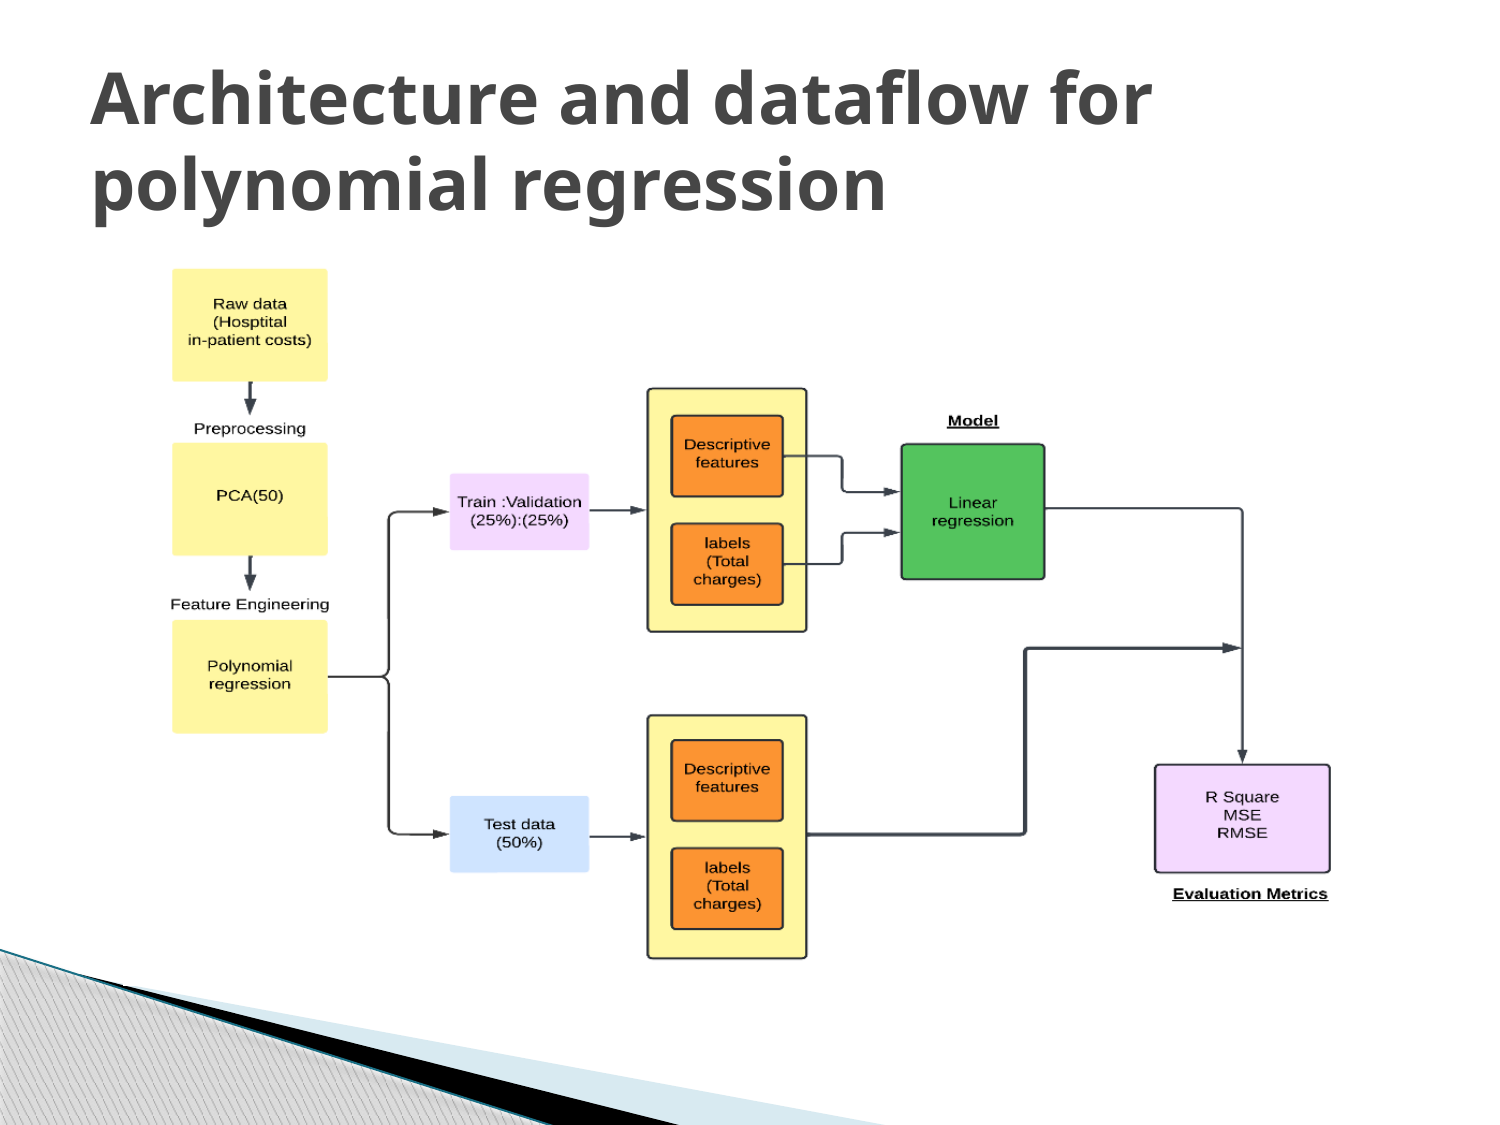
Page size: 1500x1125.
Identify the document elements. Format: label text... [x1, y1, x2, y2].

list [123, 242, 1377, 986]
title Architecture and dataflow for polynomial regression [75, 45, 1425, 233]
